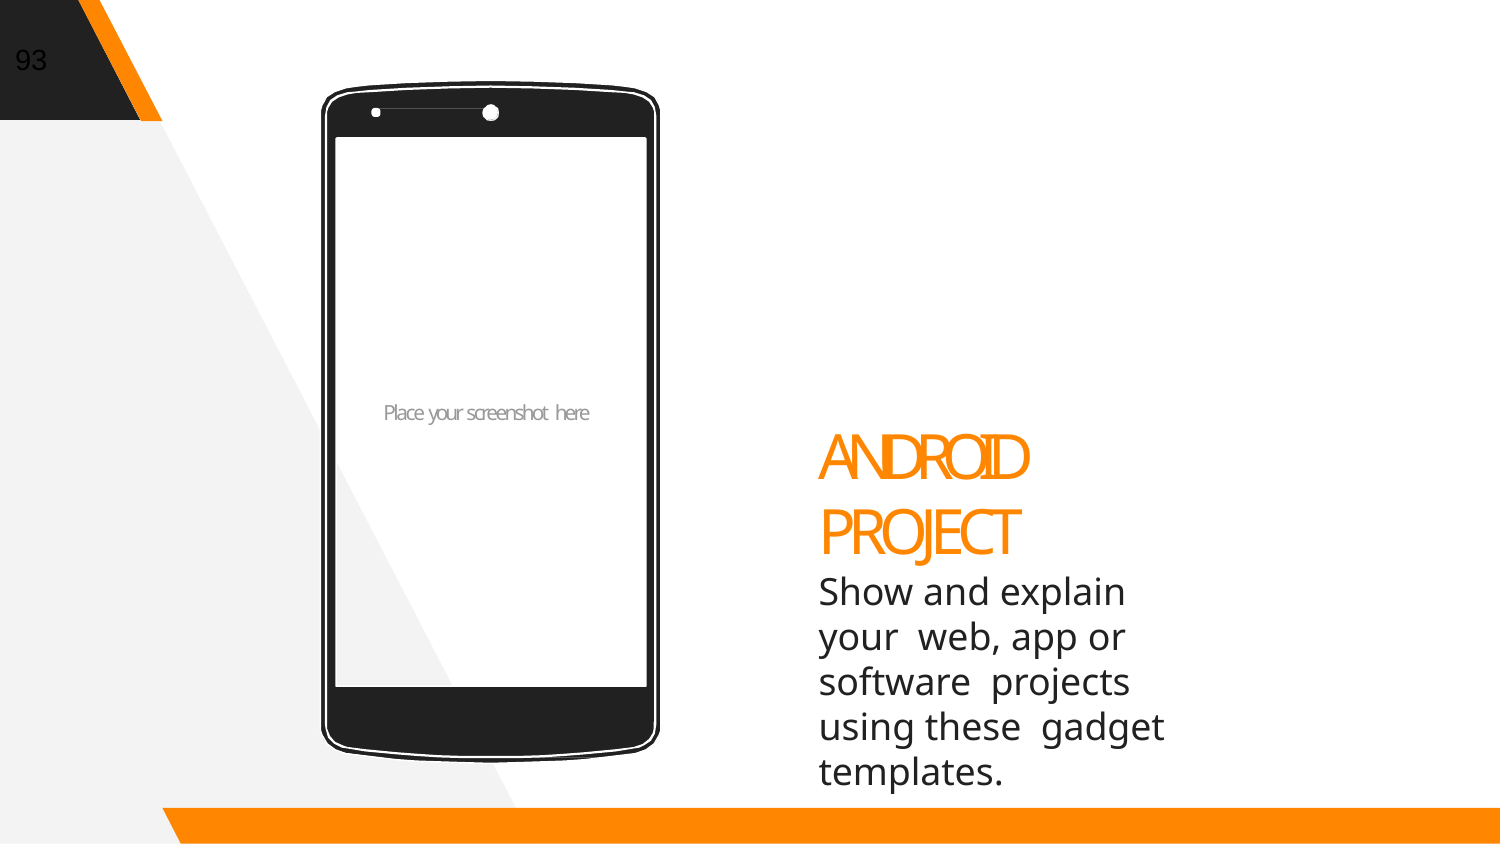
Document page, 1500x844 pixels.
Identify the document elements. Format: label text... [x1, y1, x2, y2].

text_box ANDROID PROJECT Show and explain your web, app or software projects using these gadget templates. [816, 414, 1194, 794]
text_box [319, 79, 662, 765]
text_box [162, 807, 1500, 844]
text_box 93 [12, 39, 50, 77]
